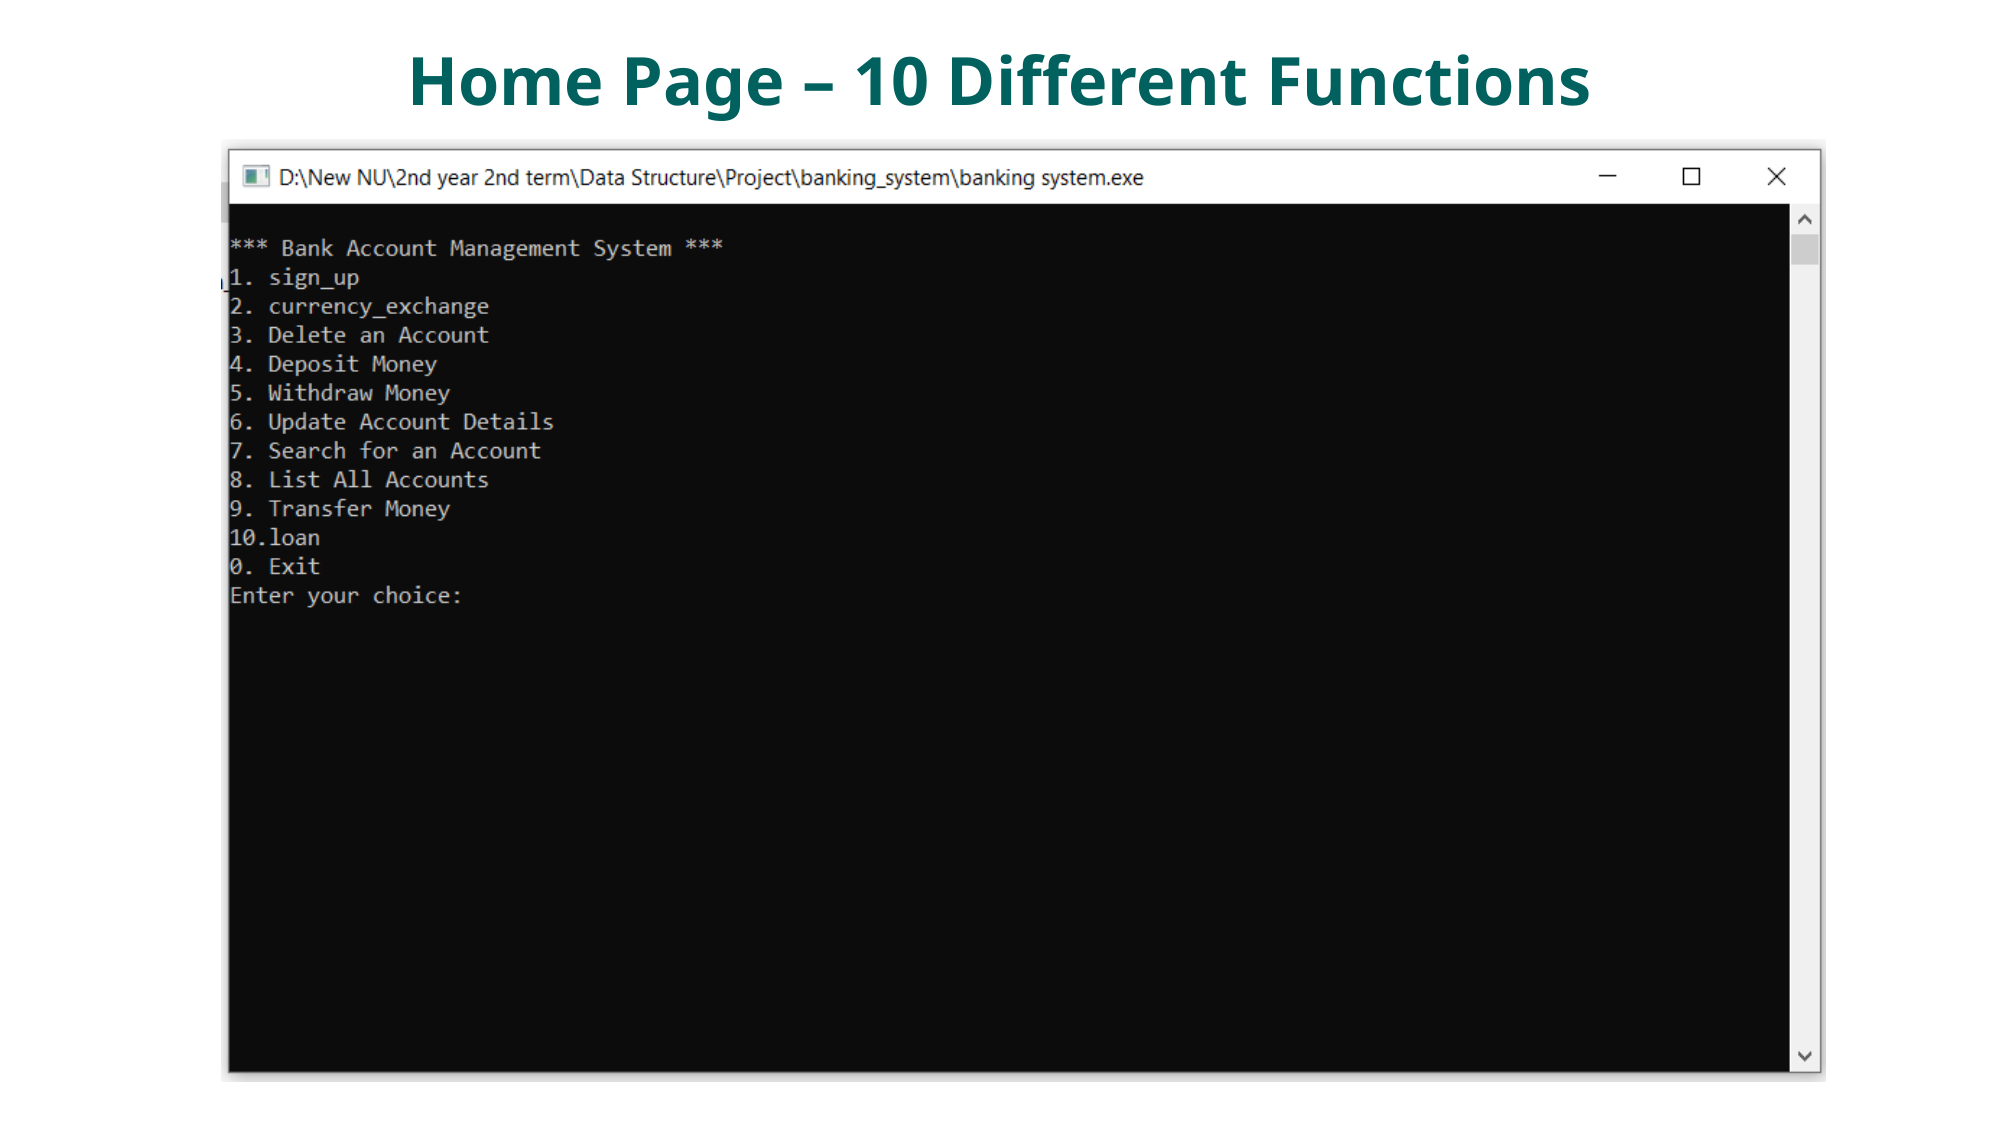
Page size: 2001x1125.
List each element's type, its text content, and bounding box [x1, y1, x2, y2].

title Home Page – 10 Different Functions [0, 0, 2000, 128]
picture [221, 139, 1826, 1082]
